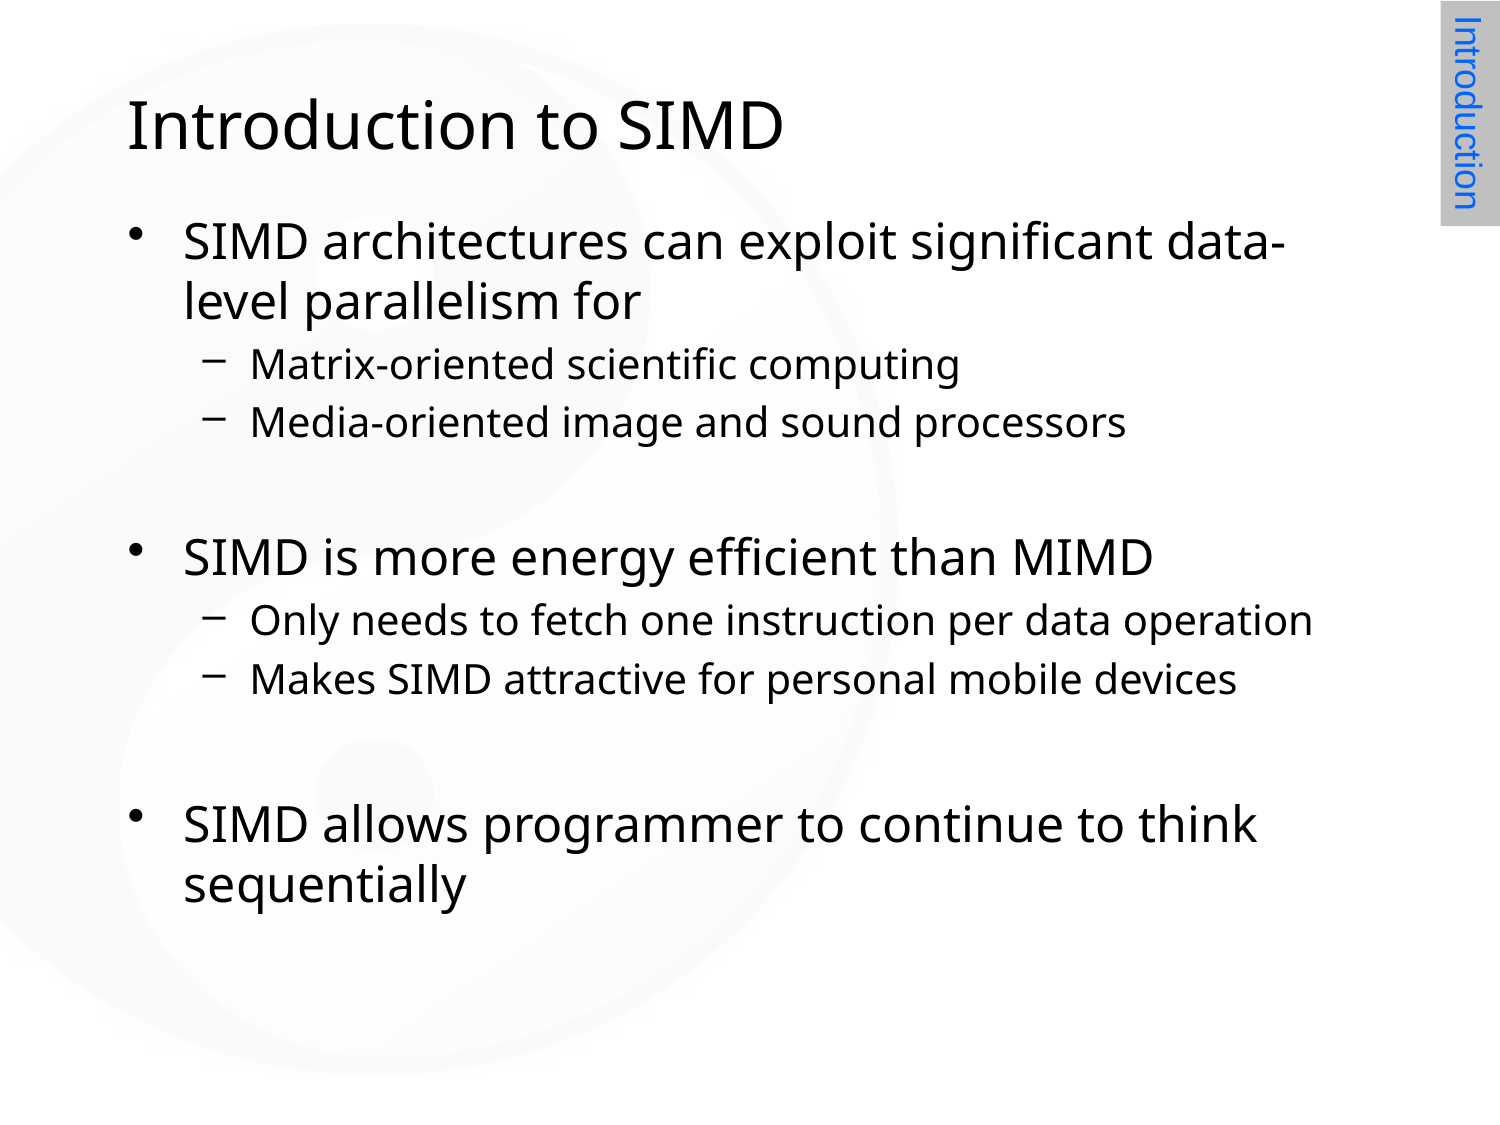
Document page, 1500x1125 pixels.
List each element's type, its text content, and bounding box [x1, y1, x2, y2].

list SIMD architectures can exploit significant data-level parallelism for Matrix-oriented scientific computing Media-oriented image and sound processors SIMD is more energy efficient than MIMD Only needs to fetch one instruction per data operation Makes SIMD attractive for personal mobile devices SIMD allows programmer to continue to think sequentially [112, 201, 1388, 1038]
text_box Introduction [1440, 0, 1500, 227]
title Introduction to SIMD [112, 60, 1388, 186]
